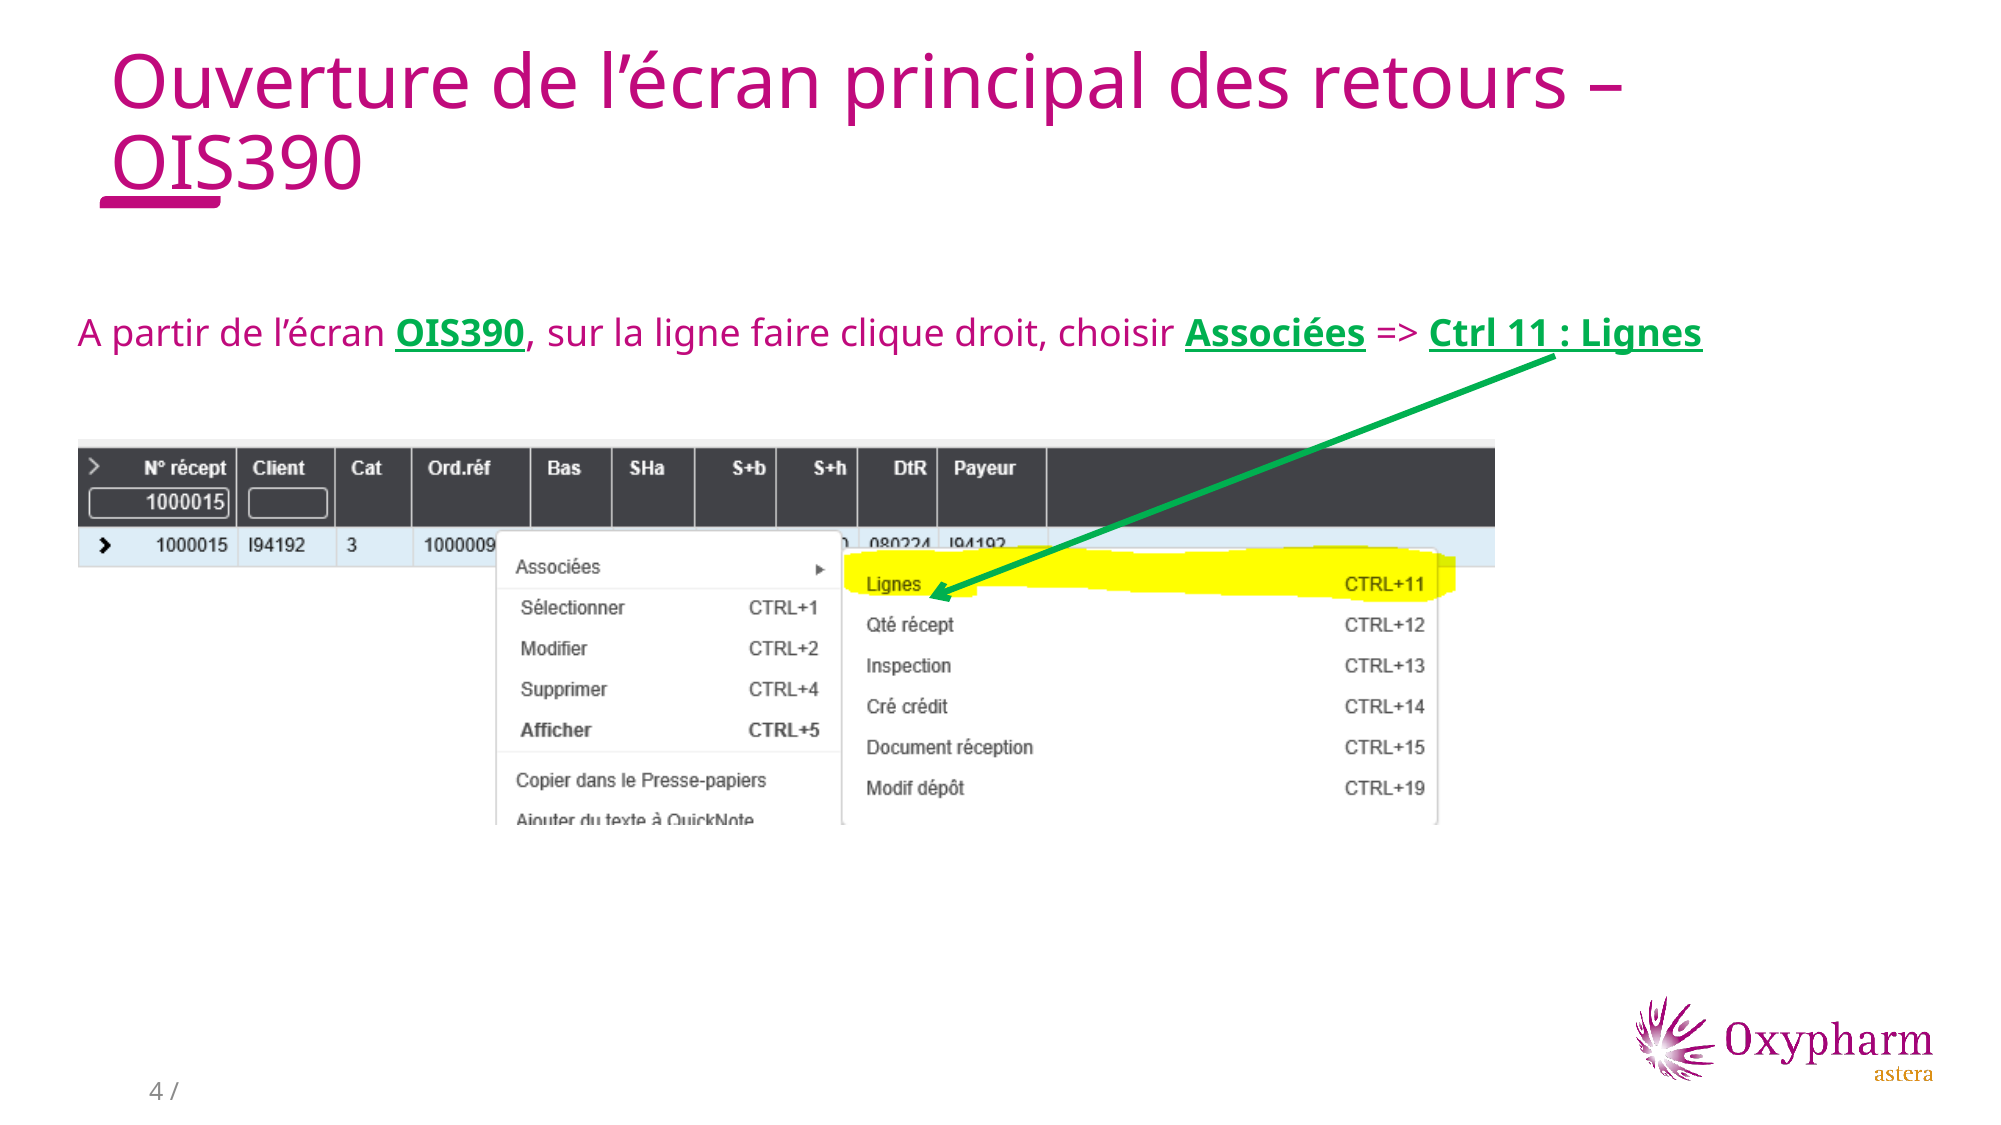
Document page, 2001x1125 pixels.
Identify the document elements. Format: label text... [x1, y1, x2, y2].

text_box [929, 355, 1556, 598]
title Ouverture de l’écran principal des retours – OIS390 [95, 30, 1896, 219]
slide_number 4 / [63, 1062, 195, 1122]
picture [78, 439, 1495, 825]
picture [1636, 996, 1933, 1081]
text_box A partir de l’écran OIS390, sur la ligne faire clique droit, choisir Associées => Ctrl 11 : Lignes [62, 302, 1863, 1045]
